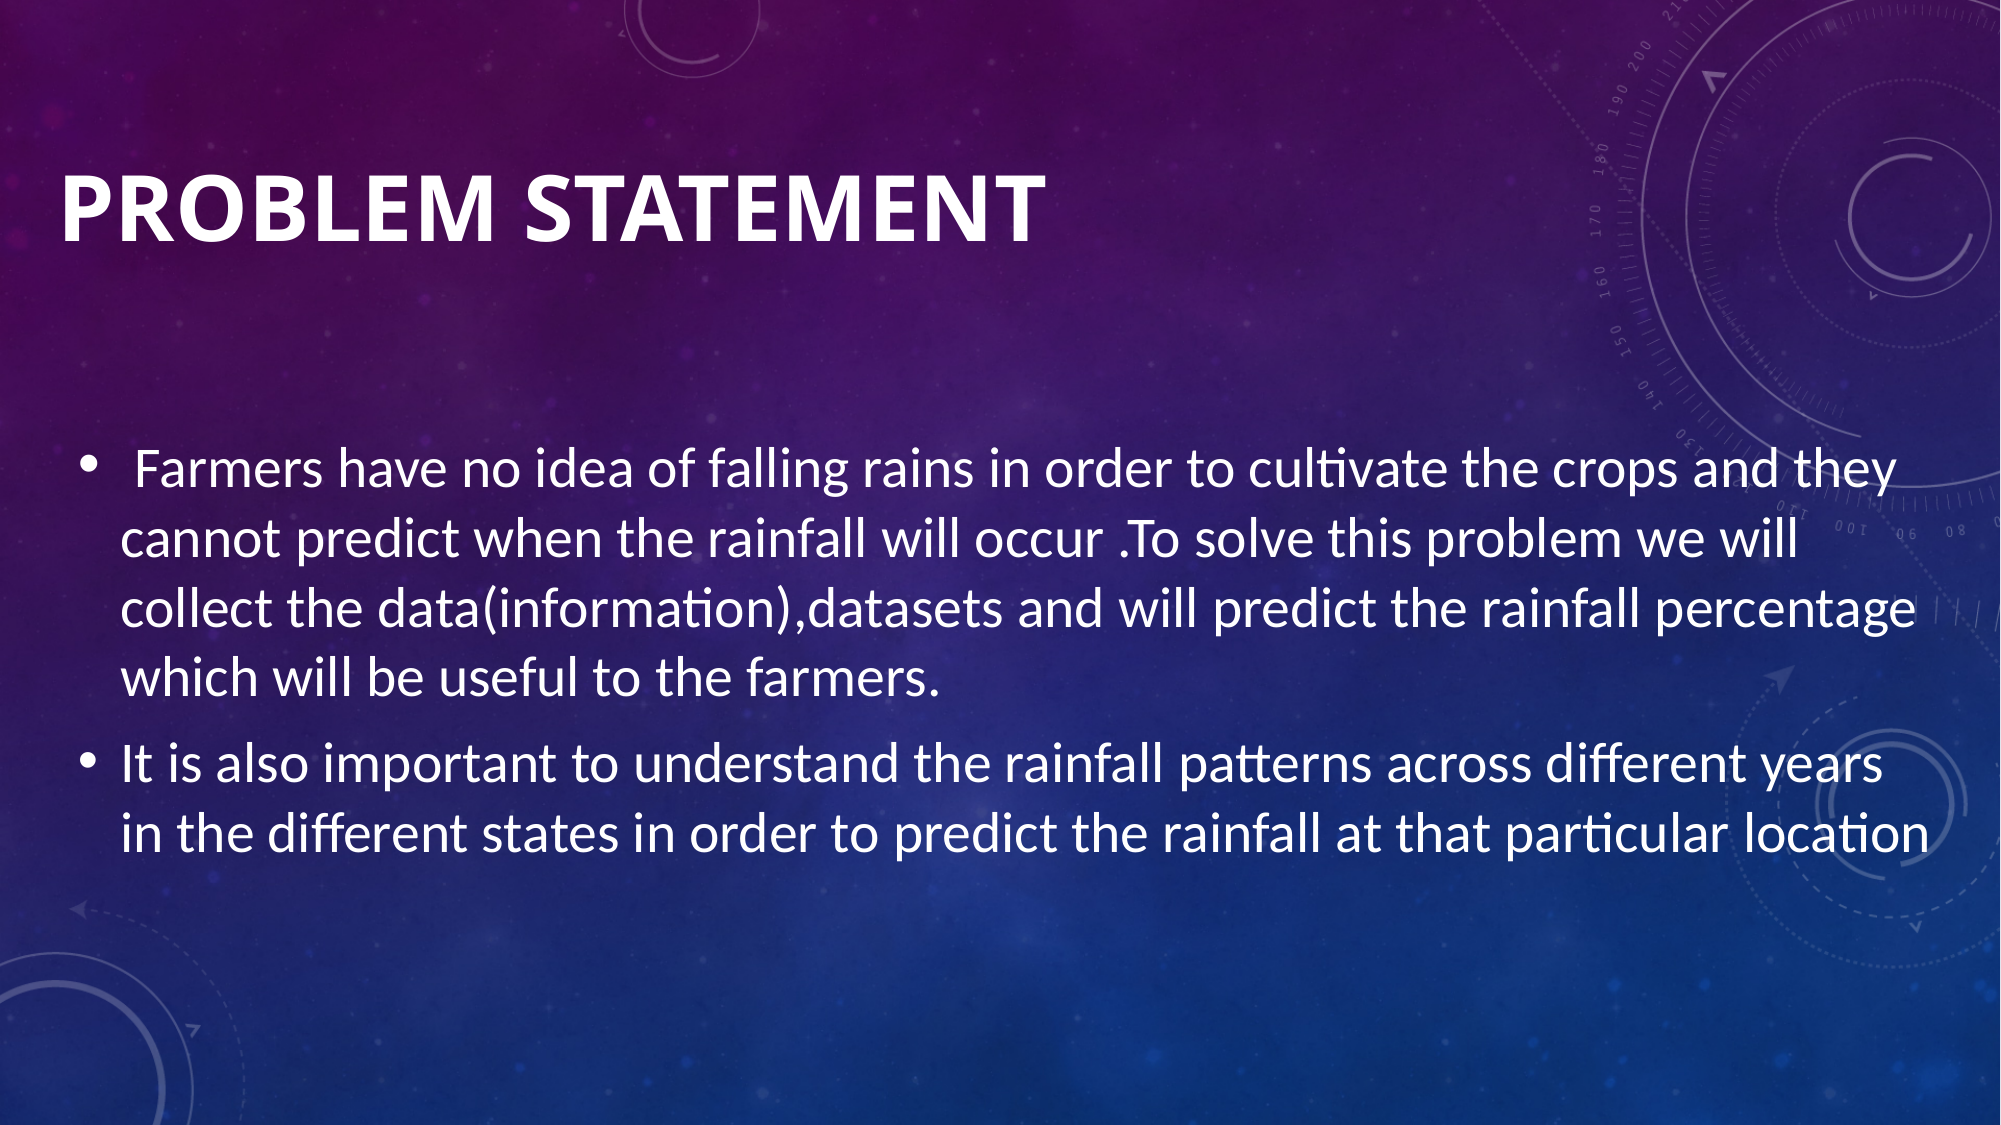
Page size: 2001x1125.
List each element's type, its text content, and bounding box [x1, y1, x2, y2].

picture [0, 0, 2001, 1125]
title PROBLEM STATEMENT [42, 85, 1705, 324]
list Farmers have no idea of falling rains in order to cultivate the crops and they cannot predict when the rainfall will occur .To solve this problem we will collect the data(information),datasets and will predict the rainfall percentage which will be useful to the farmers. It is also important to understand the rainfall patterns across different years in the different states in order to predict the rainfall at that particular location [62, 324, 1958, 947]
